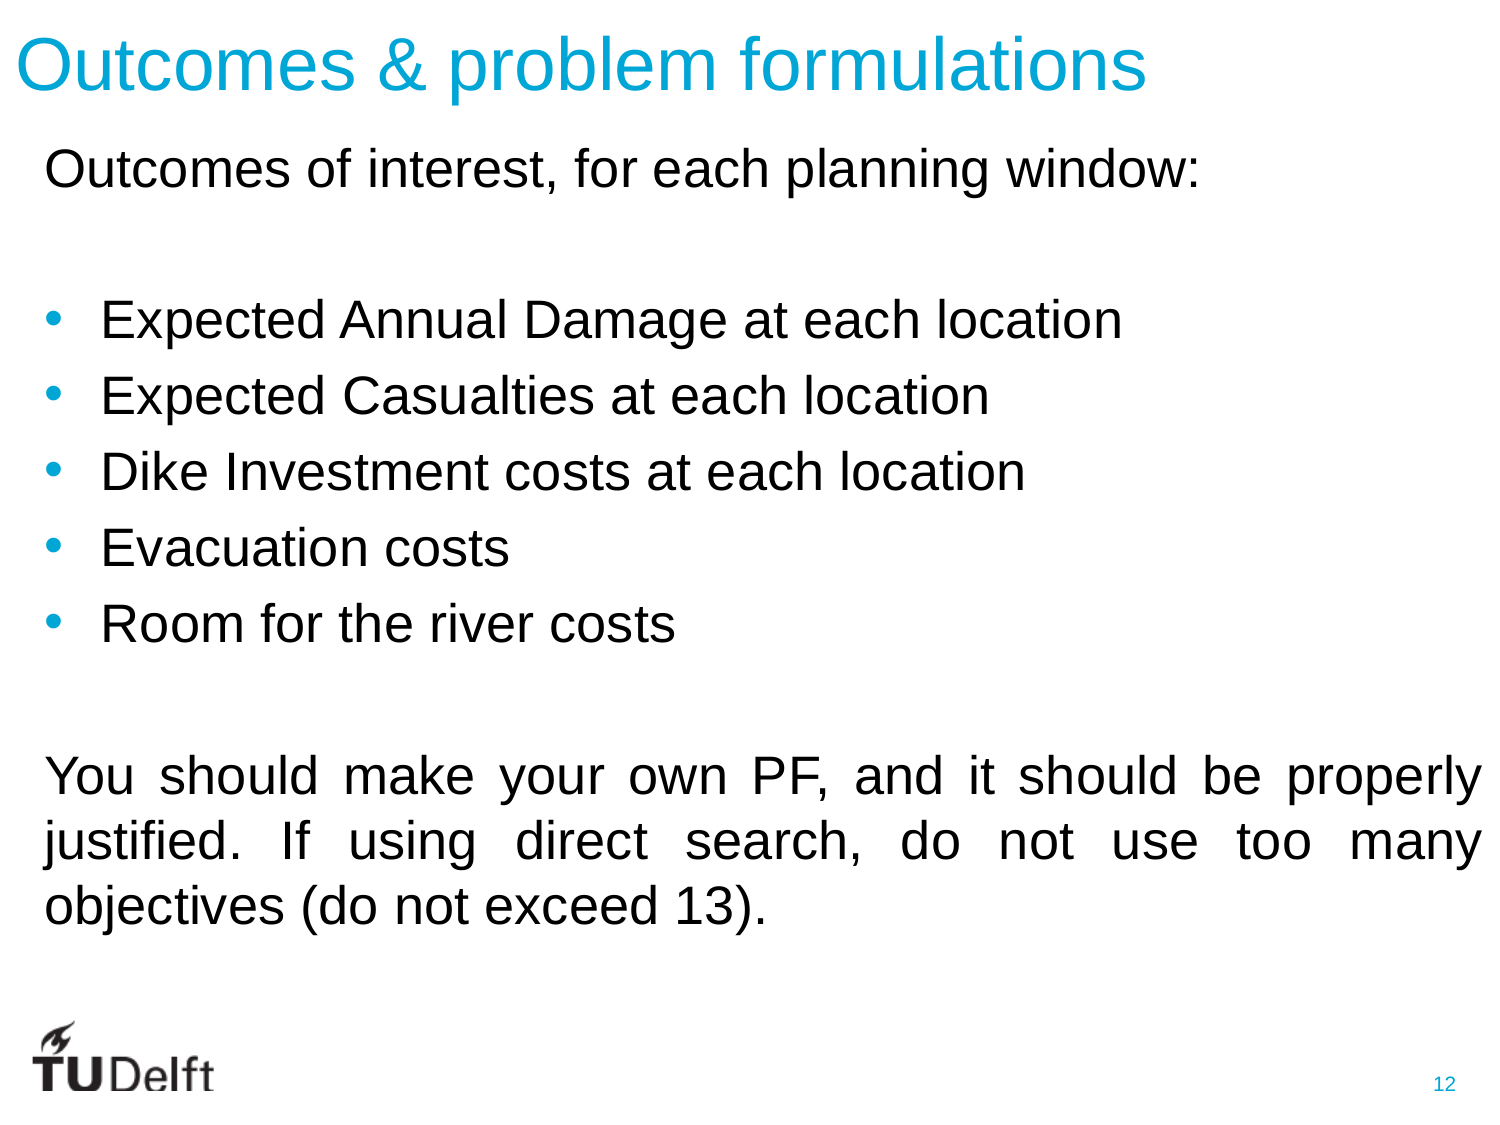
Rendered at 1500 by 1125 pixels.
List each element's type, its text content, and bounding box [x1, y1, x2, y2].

list Outcomes of interest, for each planning window: Expected Annual Damage at each location Expected Casualties at each location Dike Investment costs at each location Evacuation costs Room for the river costs You should make your own PF, and it should be properly justified. If using direct search, do not use too many objectives (do not exceed 13). [29, 125, 1500, 1094]
text_box Outcomes & problem formulations [0, 0, 1350, 155]
